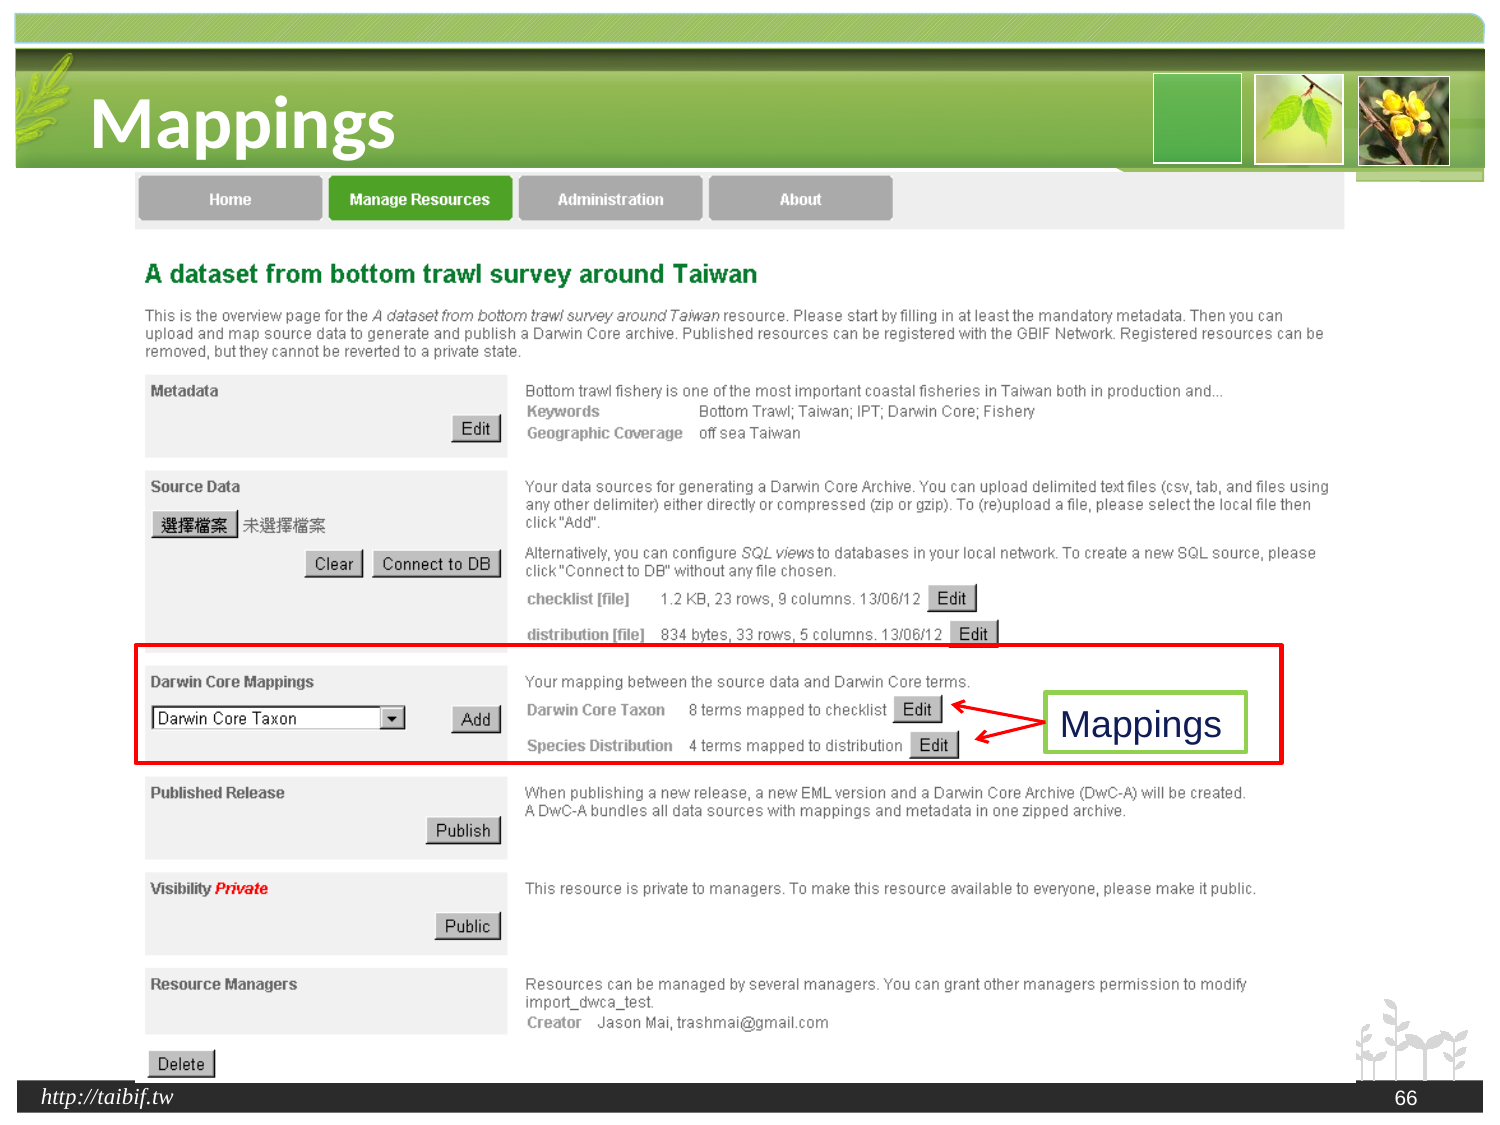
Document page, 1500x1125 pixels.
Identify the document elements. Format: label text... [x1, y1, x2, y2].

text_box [974, 722, 1046, 740]
picture [16, 49, 1485, 168]
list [135, 171, 1356, 1083]
title Mappings [75, 66, 1138, 168]
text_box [950, 703, 1046, 723]
slide_number 66 [1167, 1077, 1433, 1125]
